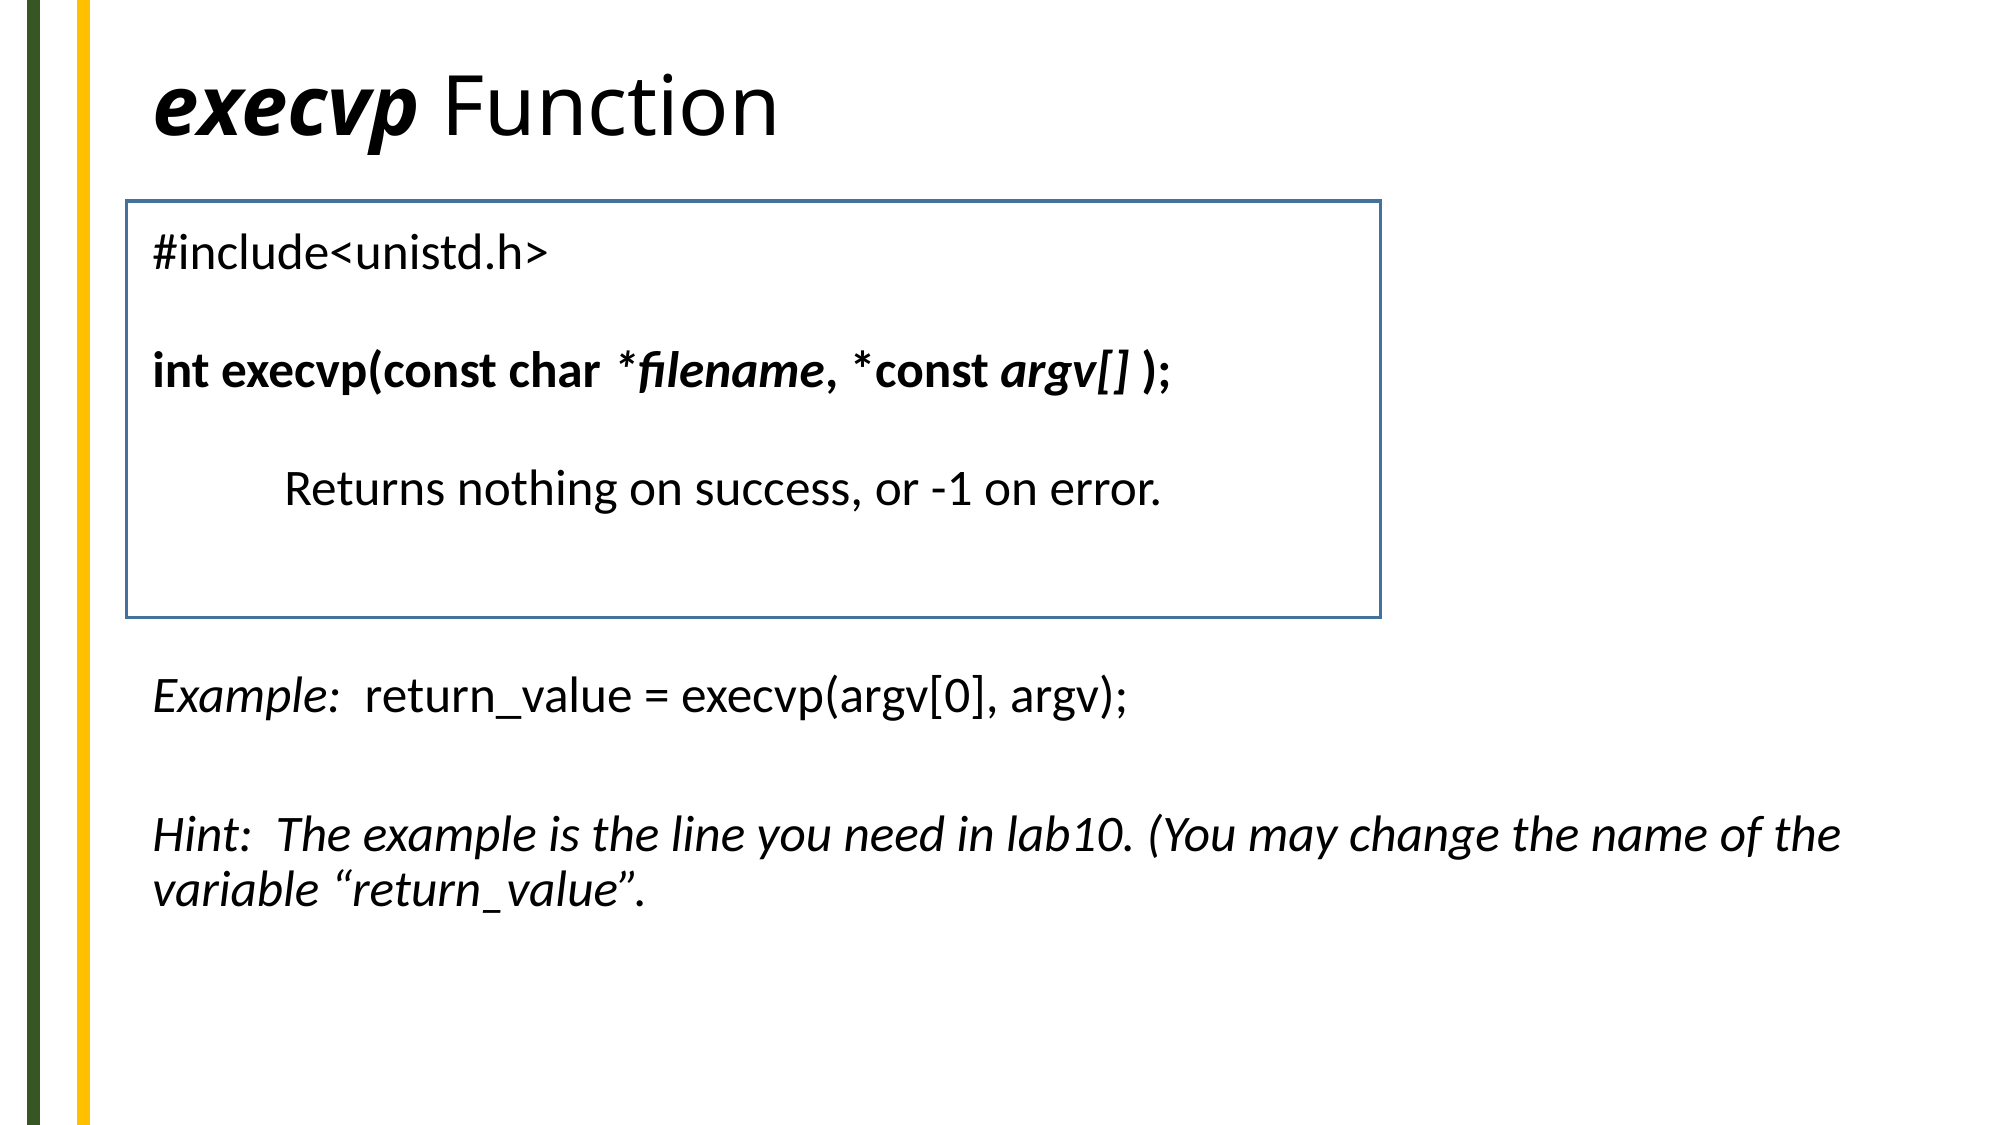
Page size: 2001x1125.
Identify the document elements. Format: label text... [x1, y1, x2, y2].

text_box [126, 200, 1381, 618]
title execvp Function [137, 0, 1863, 217]
list #include<unistd.h> int execvp(const char *filename, *const argv[] ); Returns nothing on success, or -1 on error. Example: return_value = execvp(argv[0], argv); Hint: The example is the line you need in lab10. (You may change the name of the variable “return_value”. [137, 217, 1863, 932]
